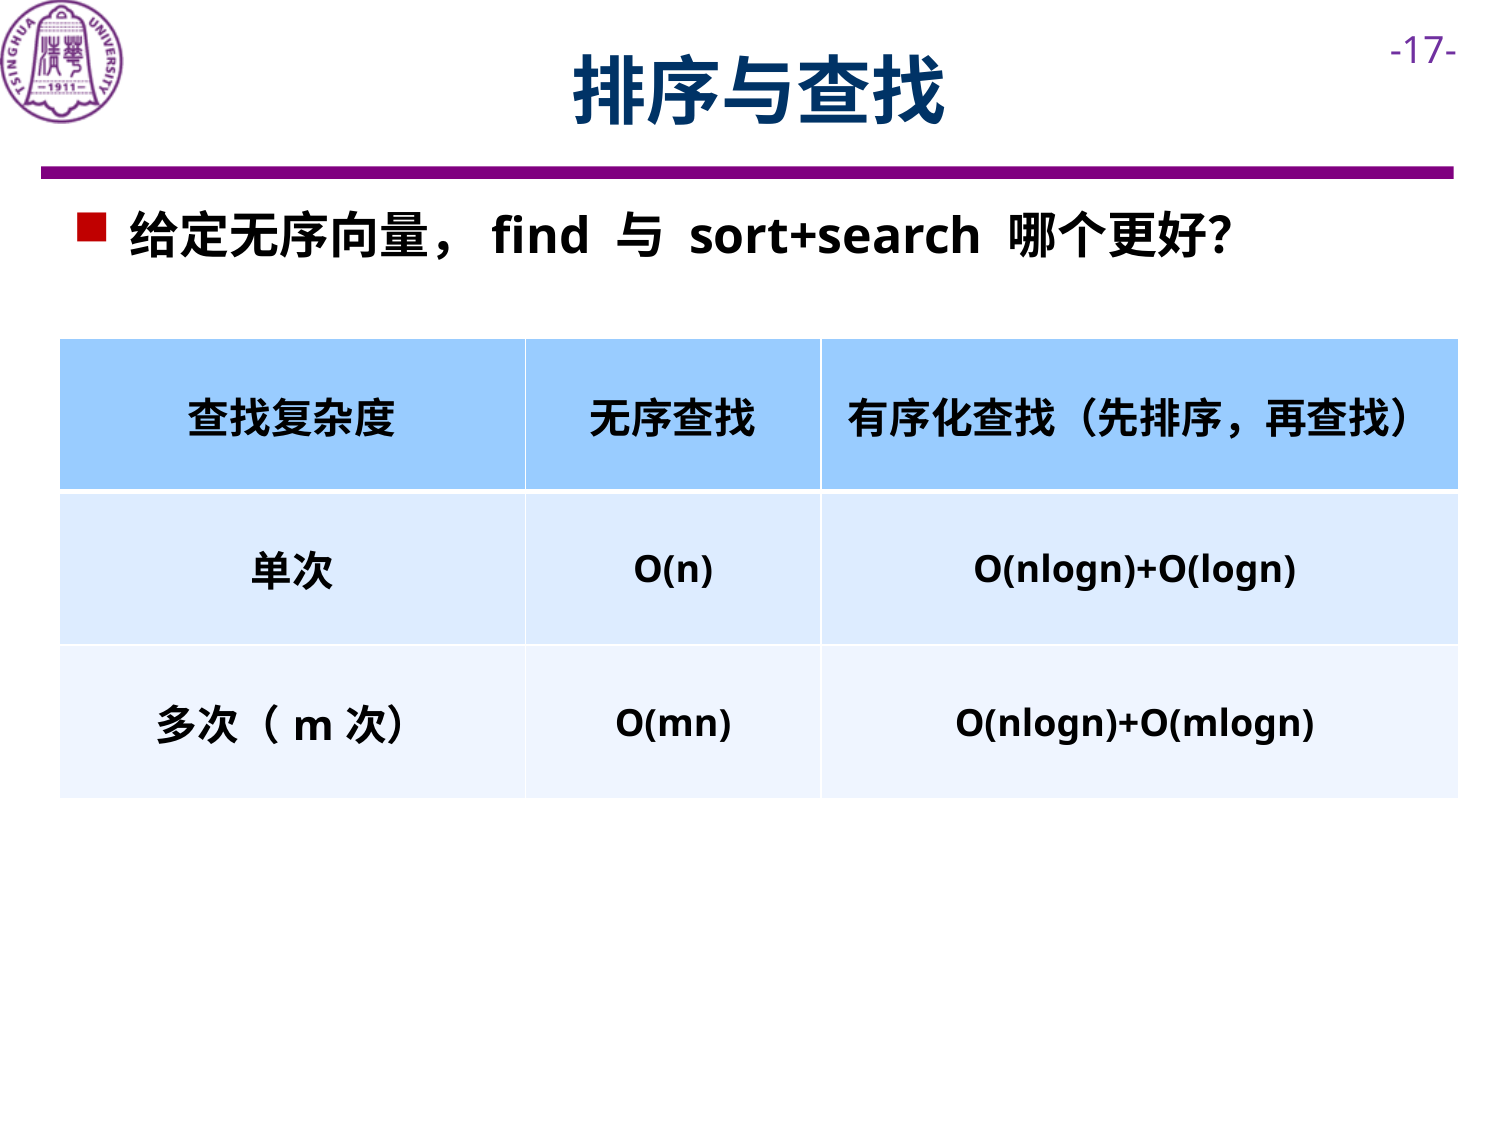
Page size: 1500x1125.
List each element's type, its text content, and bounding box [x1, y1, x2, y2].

table_cell 单次 [60, 494, 525, 644]
text_box 给定无序向量，find 与 sort+search 哪个更好？ [58, 196, 1400, 271]
title 排序与查找 [135, 13, 1383, 165]
table_header 无序查找 [526, 339, 820, 489]
table_cell O(nlogn)+O(mlogn) [822, 646, 1458, 798]
picture [0, 0, 124, 124]
table_cell O(nlogn)+O(logn) [822, 494, 1458, 644]
table_cell O(n) [526, 494, 820, 644]
table_header 查找复杂度 [60, 339, 525, 489]
table_header 有序化查找（先排序，再查找） [822, 339, 1458, 489]
table_cell O(mn) [526, 646, 820, 798]
table_cell 多次（m次） [60, 646, 525, 798]
